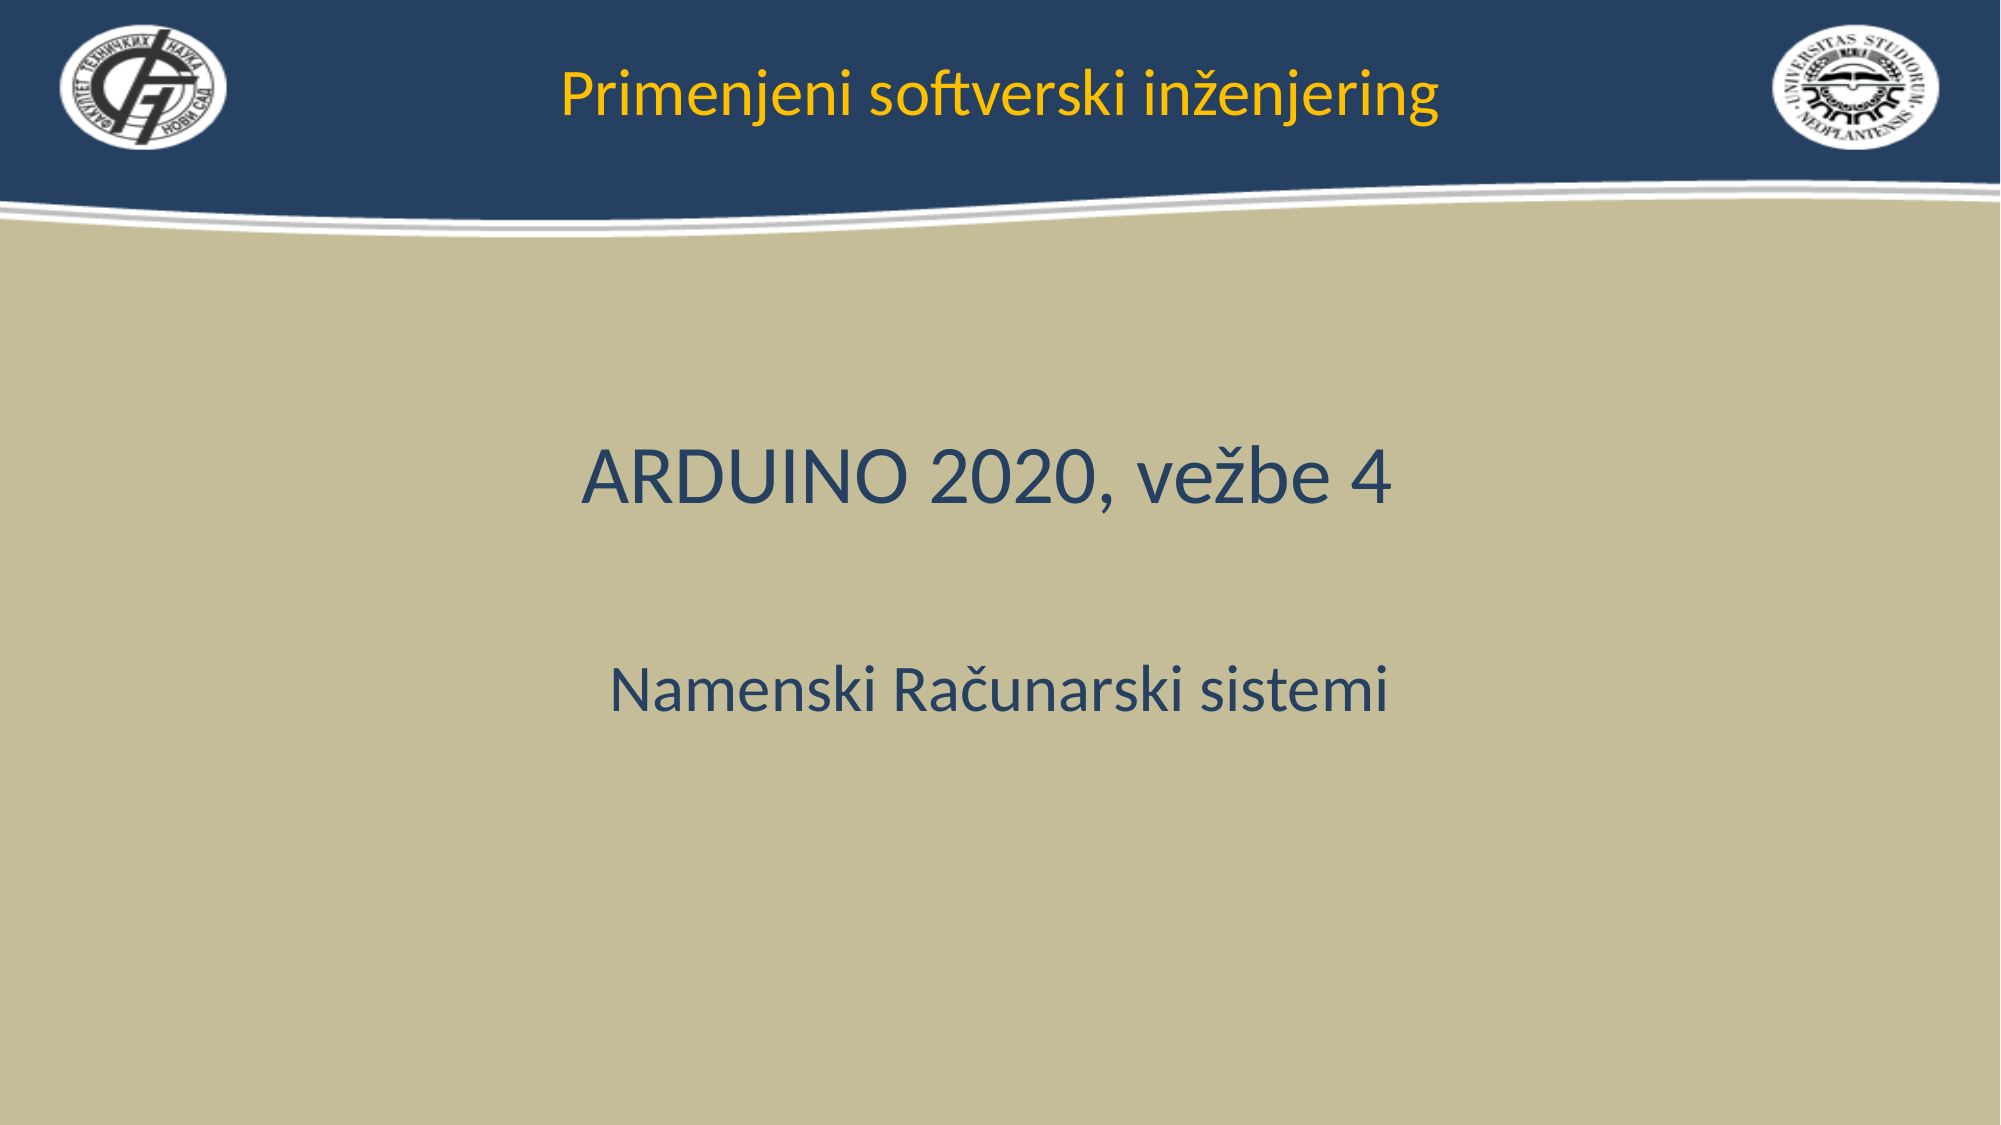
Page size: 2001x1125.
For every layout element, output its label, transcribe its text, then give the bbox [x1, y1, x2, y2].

subtitle Namenski Računarski sistemi [300, 637, 1700, 925]
picture [0, 0, 2001, 1125]
title ARDUINO 2020, vežbe 4 [312, 349, 1663, 591]
